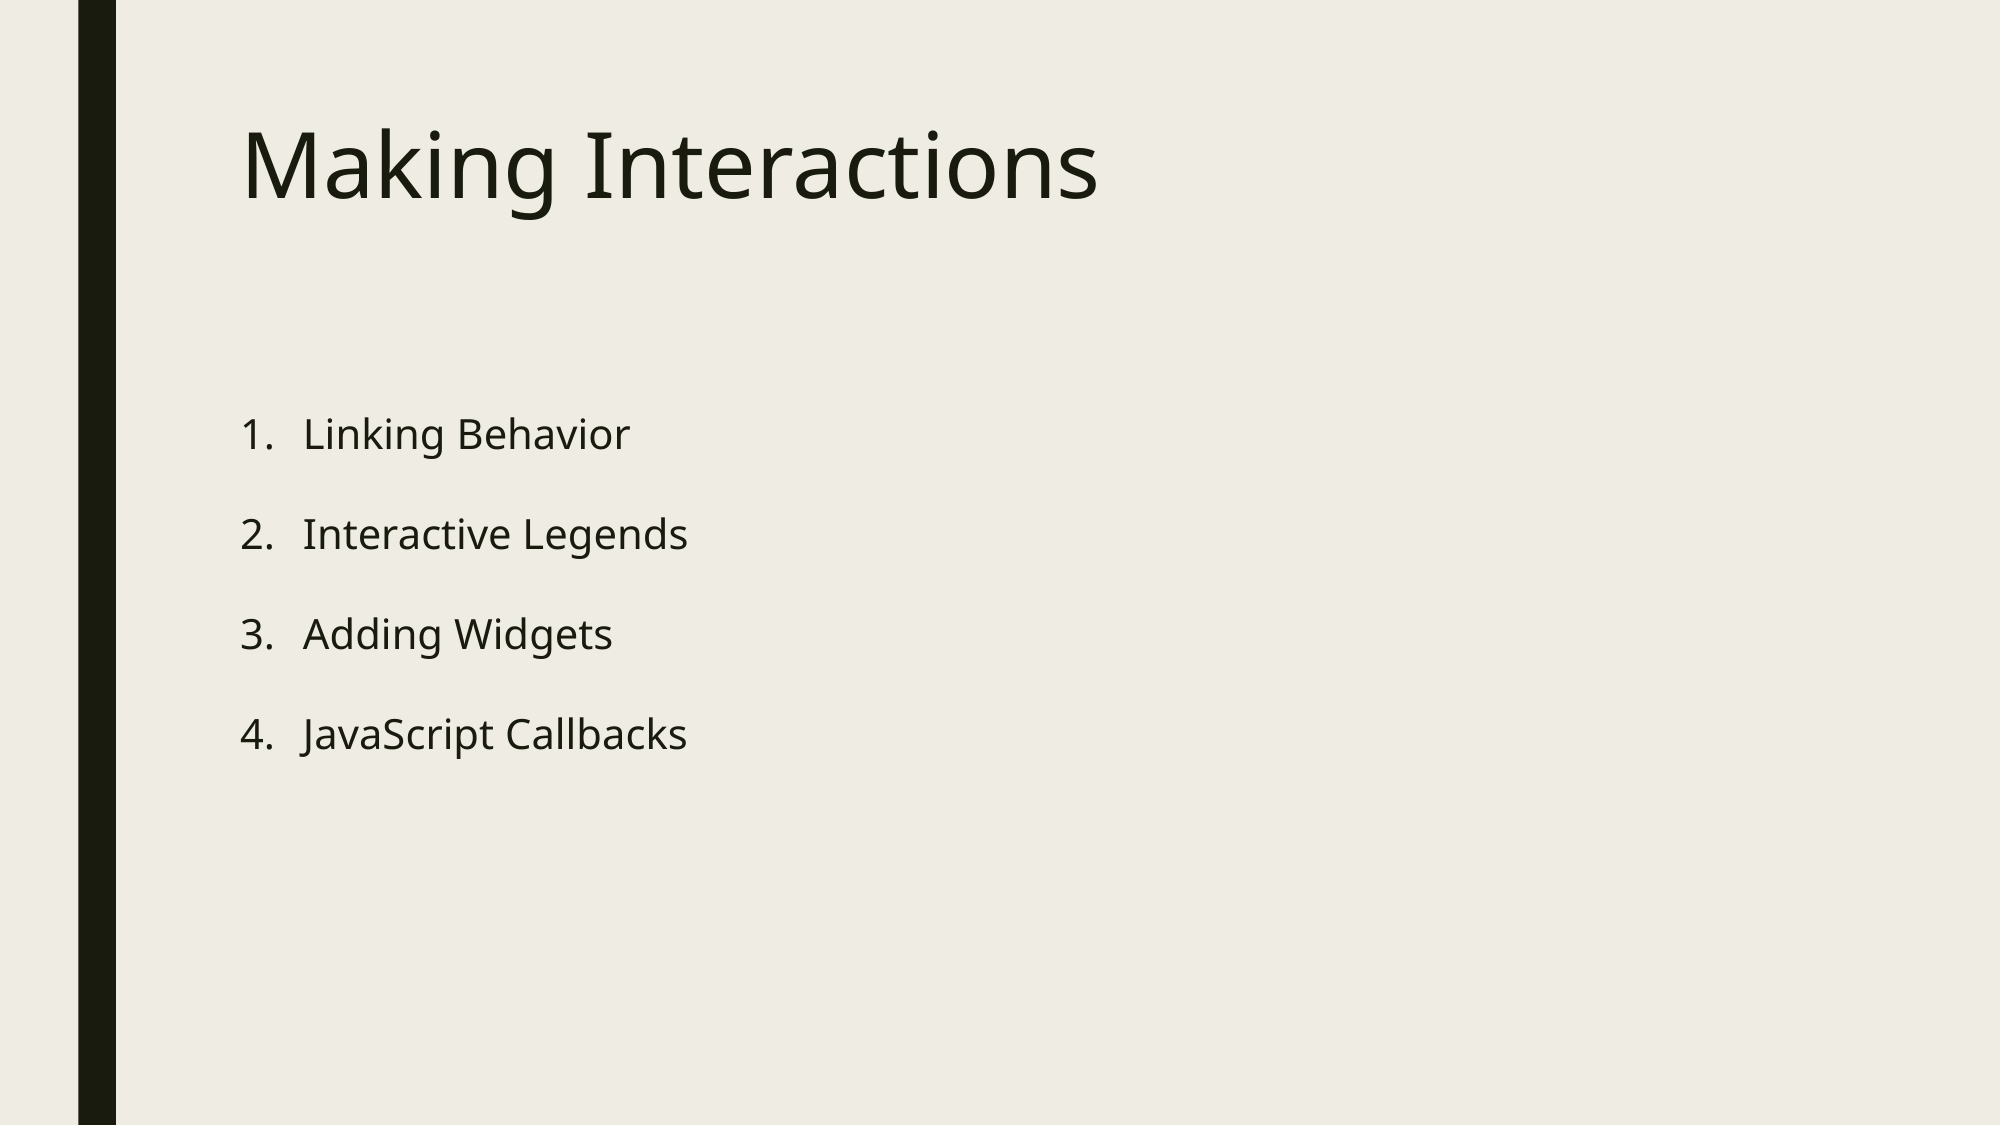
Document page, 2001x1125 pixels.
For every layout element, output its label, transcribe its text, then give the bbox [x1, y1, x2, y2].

list Linking Behavior Interactive Legends Adding Widgets JavaScript Callbacks [225, 375, 1800, 963]
title Making Interactions [225, 112, 1800, 357]
